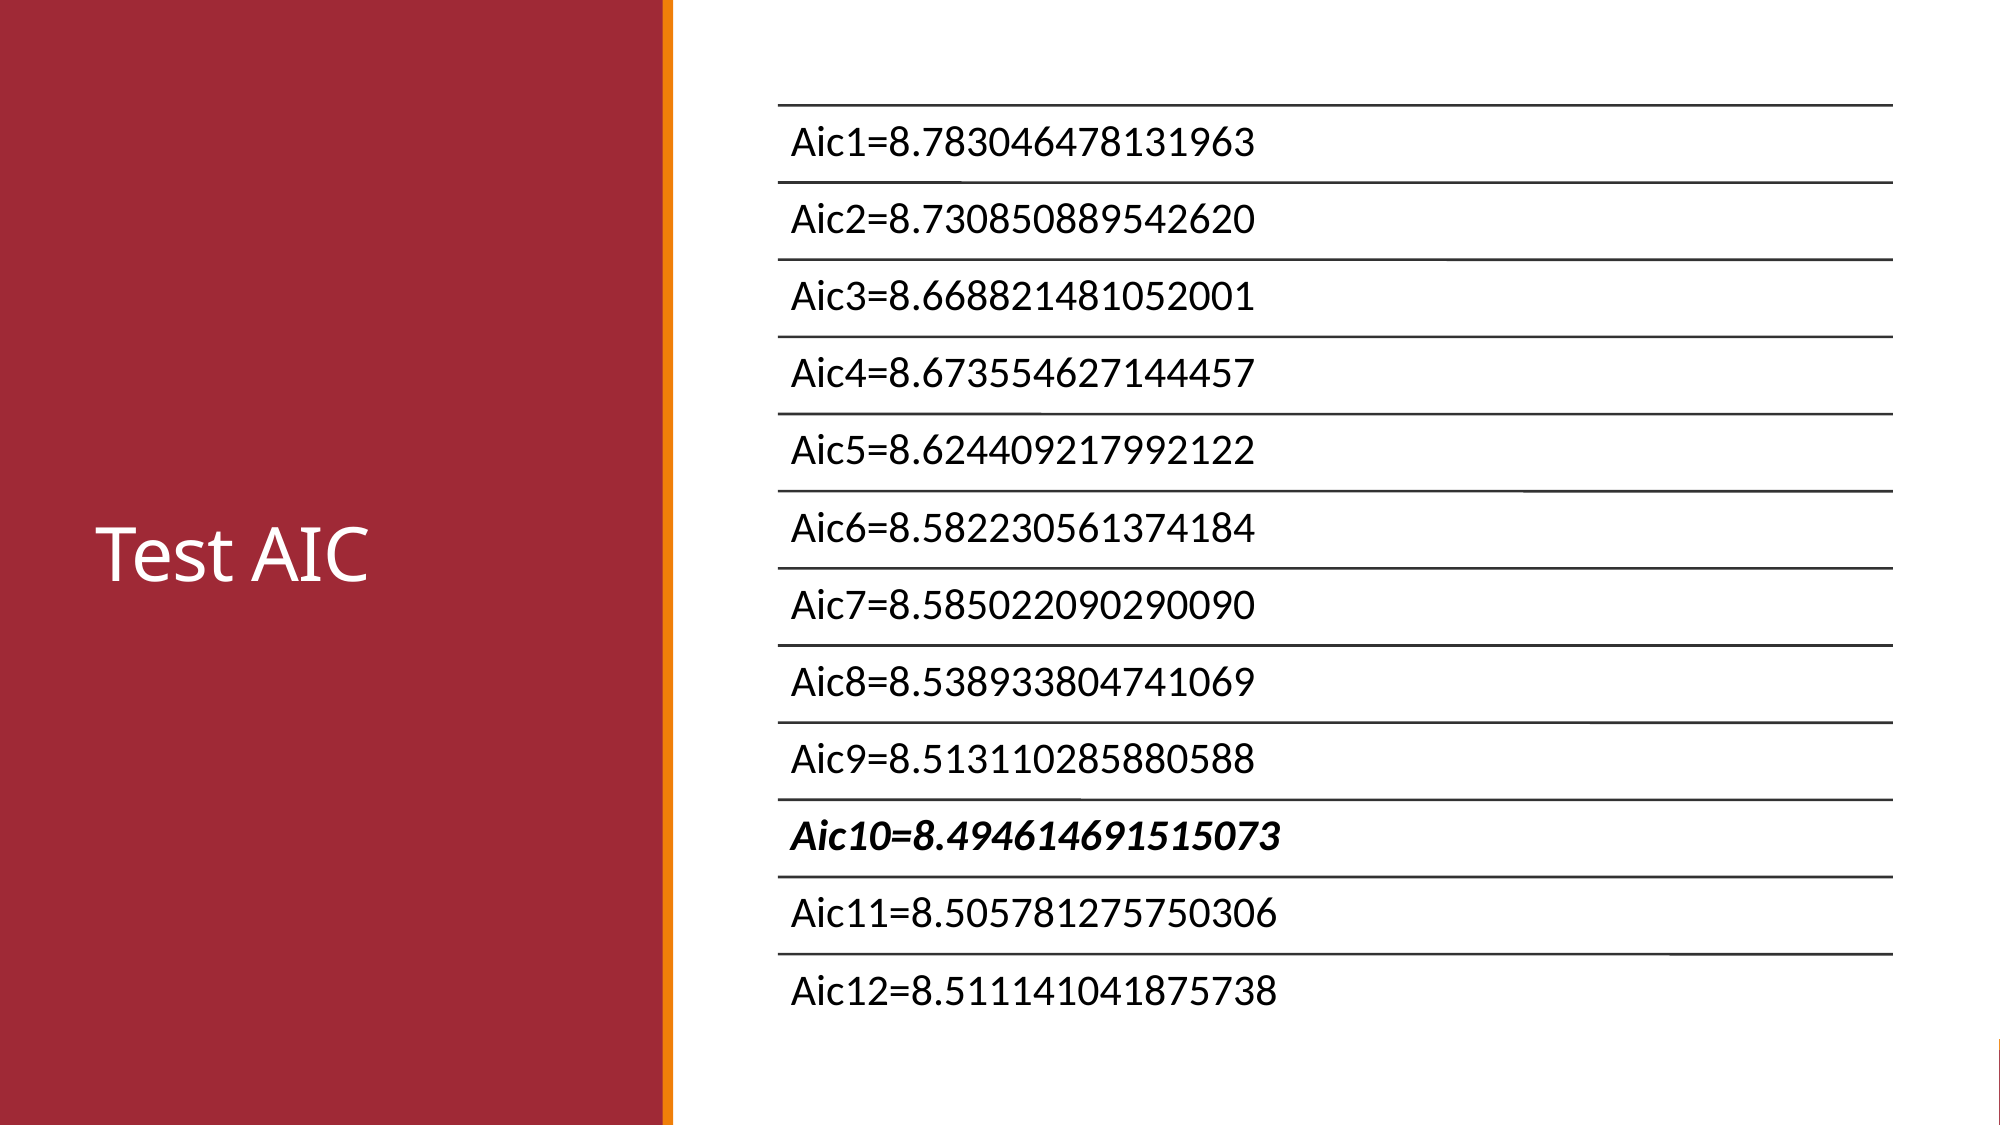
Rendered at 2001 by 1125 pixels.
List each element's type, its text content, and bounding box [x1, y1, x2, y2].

text_box [674, 0, 2000, 1125]
text_box [0, 0, 661, 1125]
title Test AIC [80, 84, 587, 1032]
text_box [661, 0, 674, 1125]
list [777, 104, 1894, 1033]
